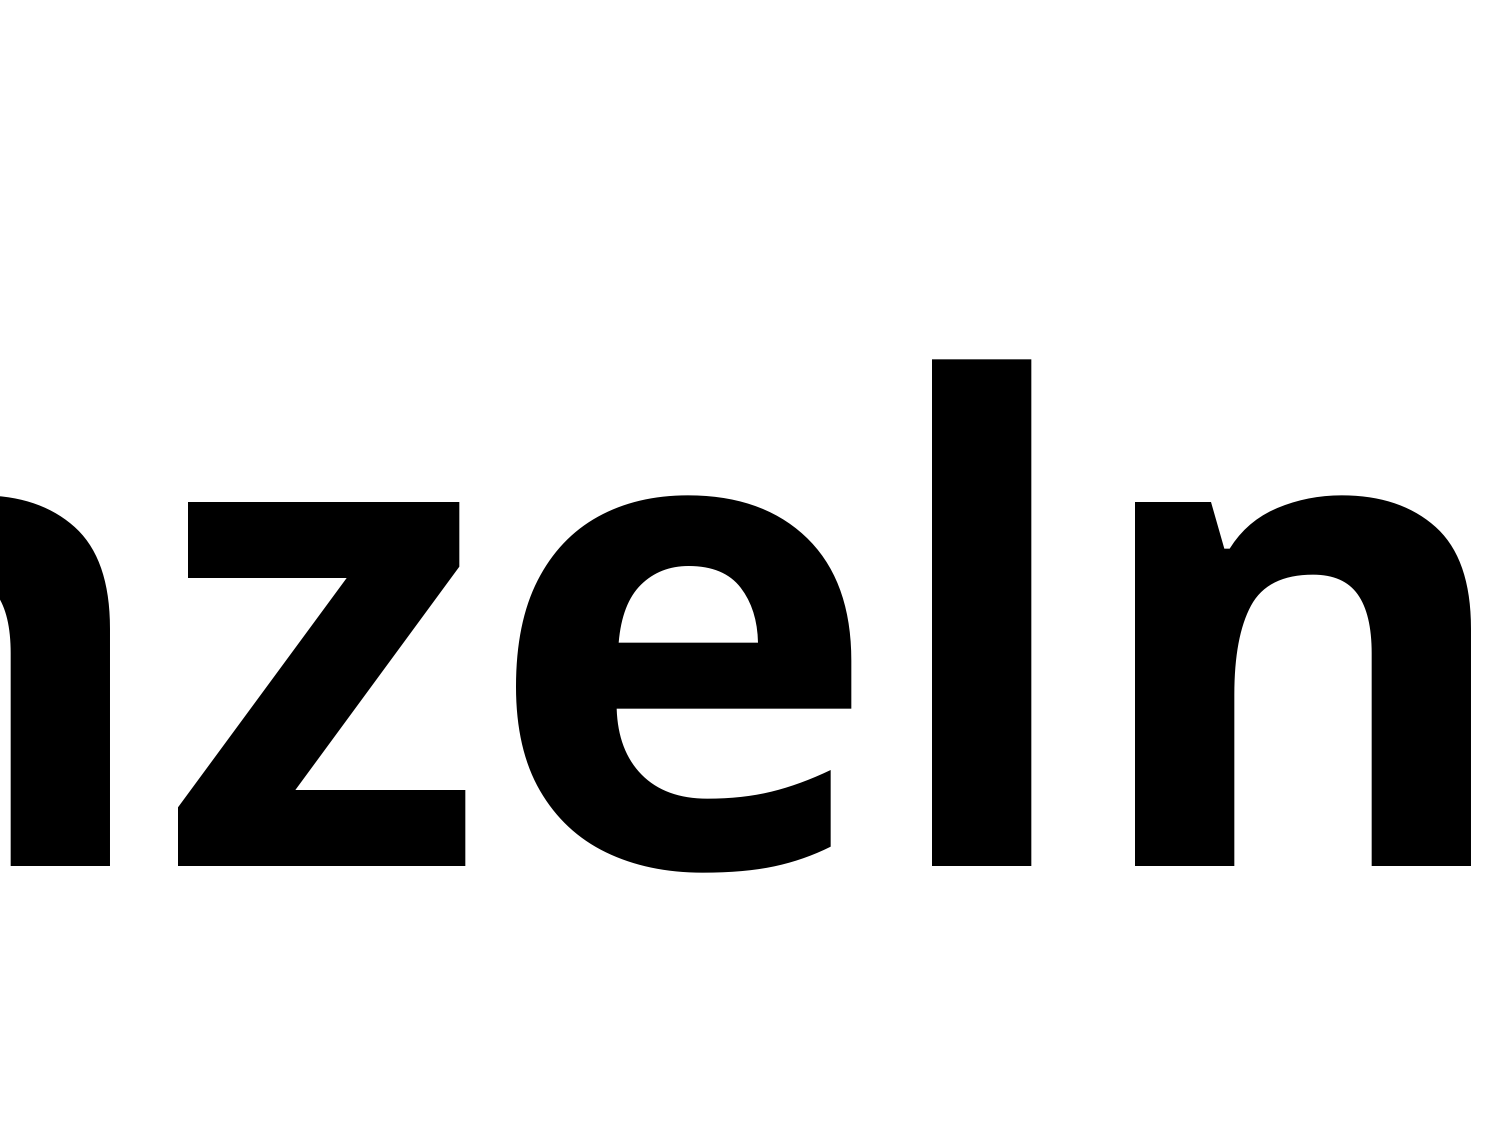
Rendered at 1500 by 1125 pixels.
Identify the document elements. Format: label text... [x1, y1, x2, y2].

text_box Einzelnen [74, 149, 1425, 1050]
